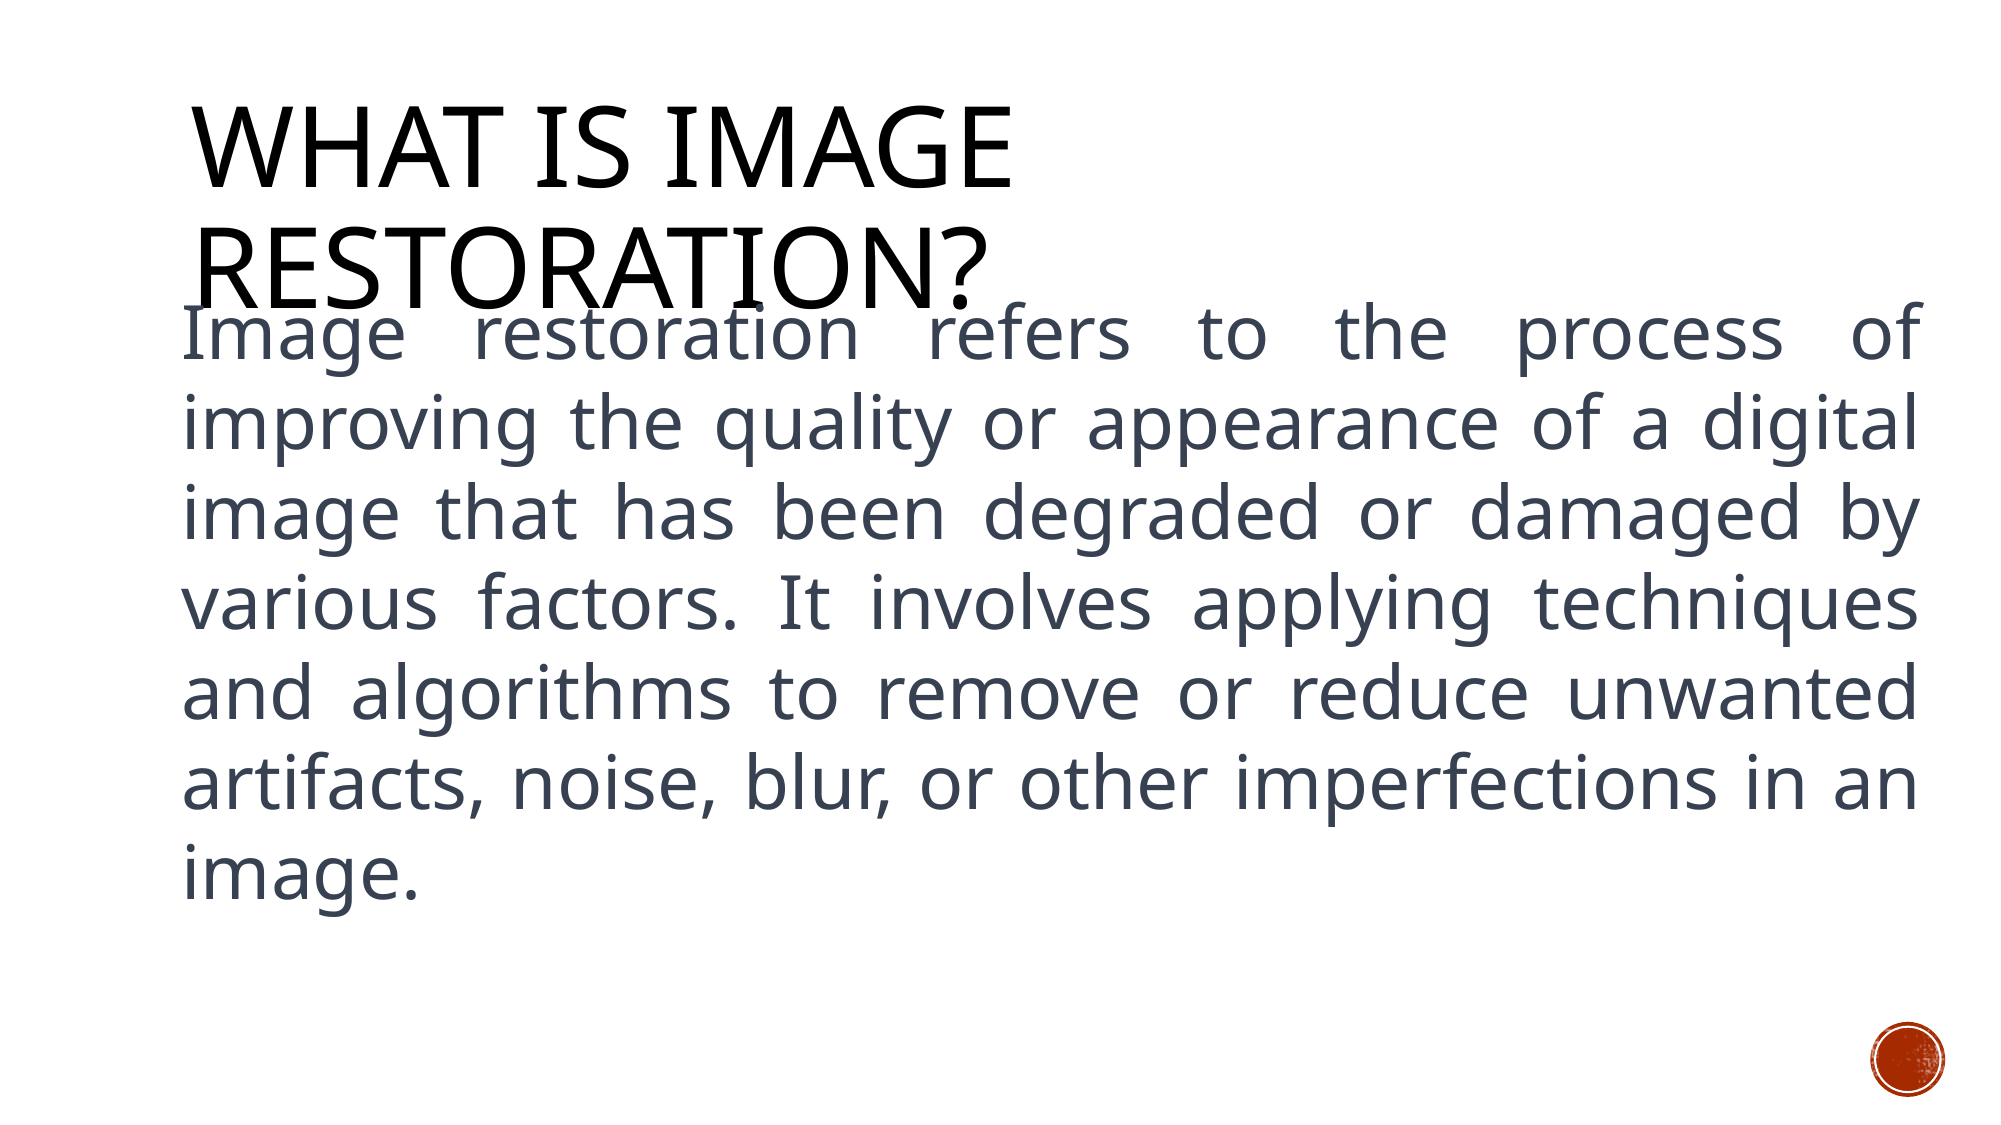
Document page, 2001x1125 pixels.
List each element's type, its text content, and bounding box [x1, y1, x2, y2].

title What is image restoration? [175, 79, 1826, 277]
text_box Image restoration refers to the process of improving the quality or appearance of a digital image that has been degraded or damaged by various factors. It involves applying techniques and algorithms to remove or reduce unwanted artifacts, noise, blur, or other imperfections in an image. [166, 277, 1937, 922]
